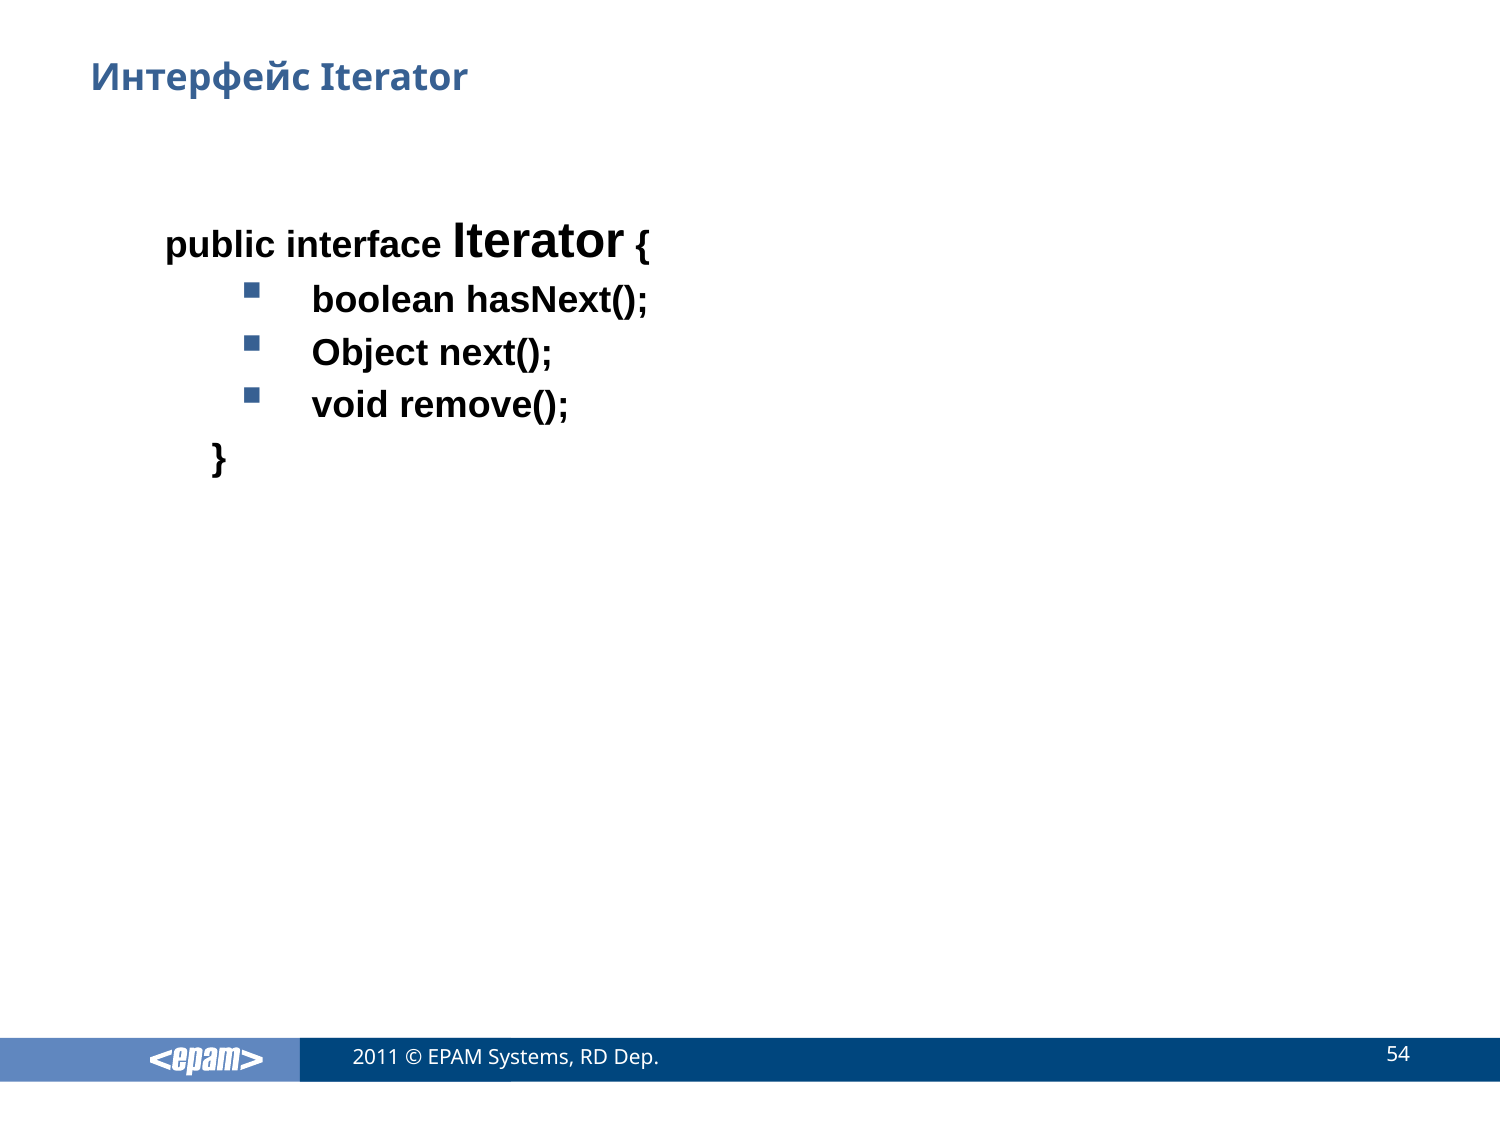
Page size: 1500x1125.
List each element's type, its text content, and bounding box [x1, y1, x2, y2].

footer 2011 © EPAM Systems, RD Dep. [337, 1028, 738, 1088]
list public interface Iterator { boolean hasNext(); Object next(); void remove(); } [150, 200, 1350, 988]
title Интерфейс Iterator [75, 45, 1425, 163]
slide_number 54 [1262, 1025, 1425, 1085]
